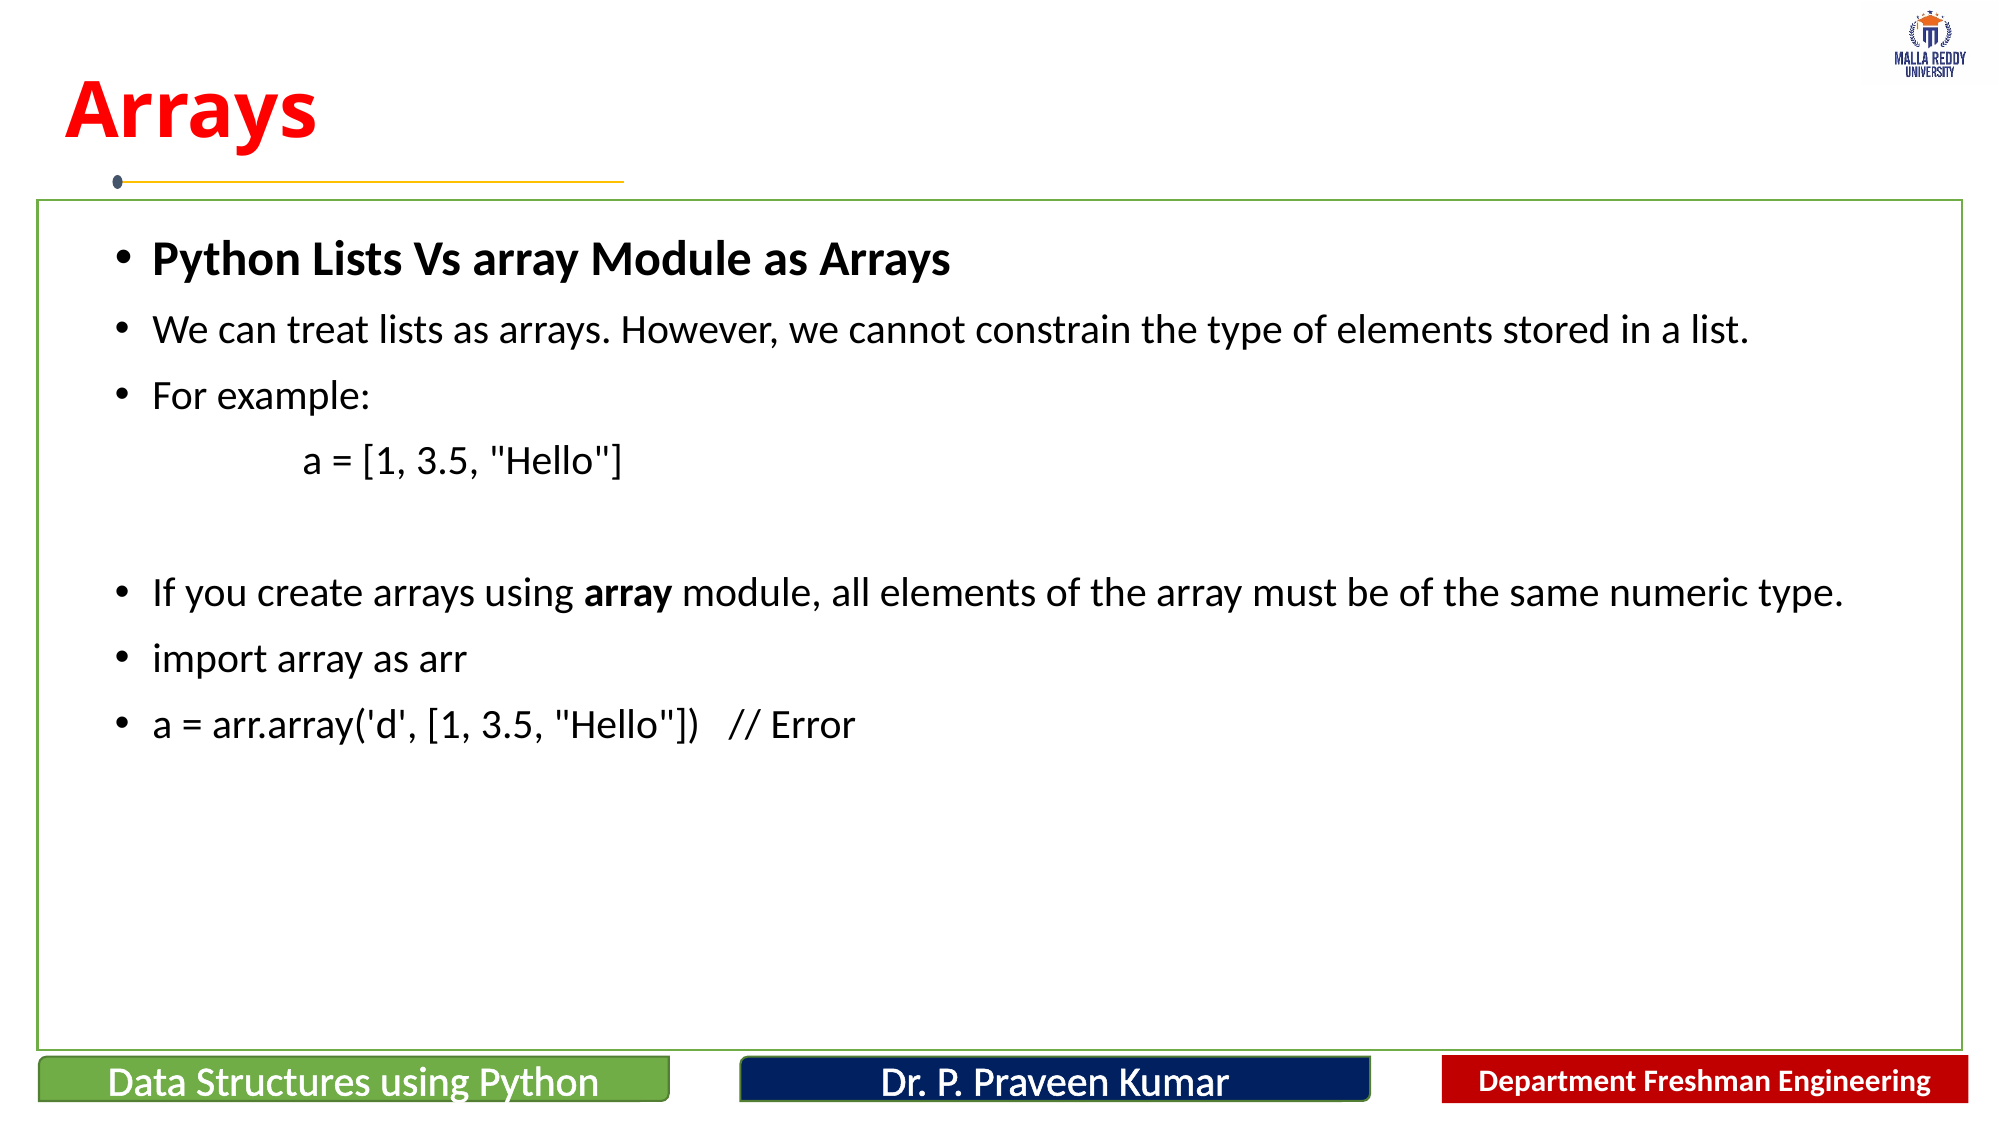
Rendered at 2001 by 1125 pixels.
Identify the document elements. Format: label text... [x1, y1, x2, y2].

list Python Lists Vs array Module as Arrays We can treat lists as arrays. However, we cannot constrain the type of elements stored in a list. For example: a = [1, 3.5, "Hello"] If you create arrays using array module, all elements of the array must be of the same numeric type. import array as arr a = arr.array('d', [1, 3.5, "Hello"]) // Error [99, 224, 1900, 1050]
text_box [36, 199, 1963, 1051]
picture [1861, 1, 1999, 85]
title Arrays [50, 62, 675, 163]
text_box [112, 174, 624, 189]
